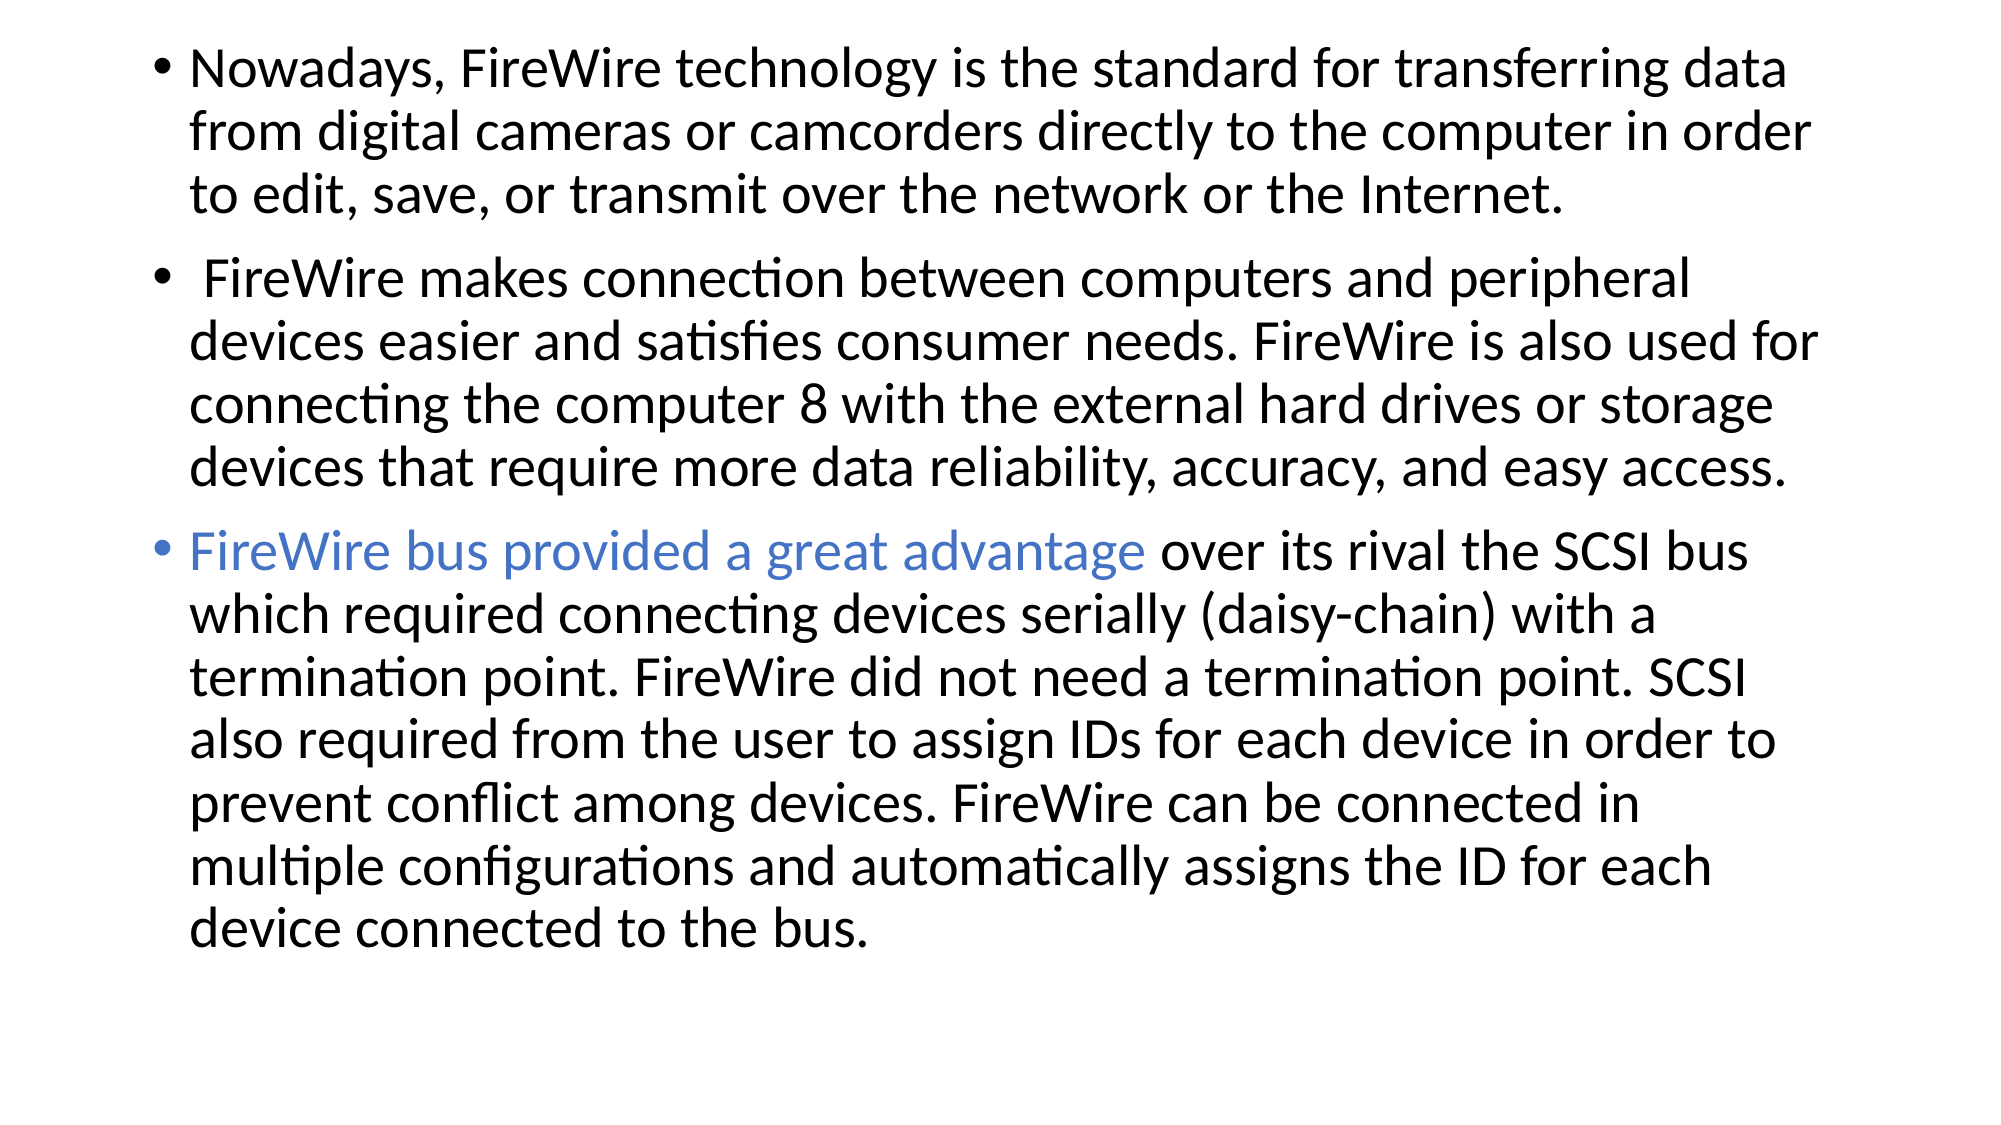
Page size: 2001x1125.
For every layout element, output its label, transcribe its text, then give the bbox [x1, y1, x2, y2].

list Nowadays, FireWire technology is the standard for transferring data from digital cameras or camcorders directly to the computer in order to edit, save, or transmit over the network or the Internet. FireWire makes connection between computers and peripheral devices easier and satisfies consumer needs. FireWire is also used for connecting the computer 8 with the external hard drives or storage devices that require more data reliability, accuracy, and easy access. FireWire bus provided a great advantage over its rival the SCSI bus which required connecting devices serially (daisy-chain) with a termination point. FireWire did not need a termination point. SCSI also required from the user to assign IDs for each device in order to prevent conflict among devices. FireWire can be connected in multiple configurations and automatically assigns the ID for each device connected to the bus. [137, 29, 1863, 1014]
